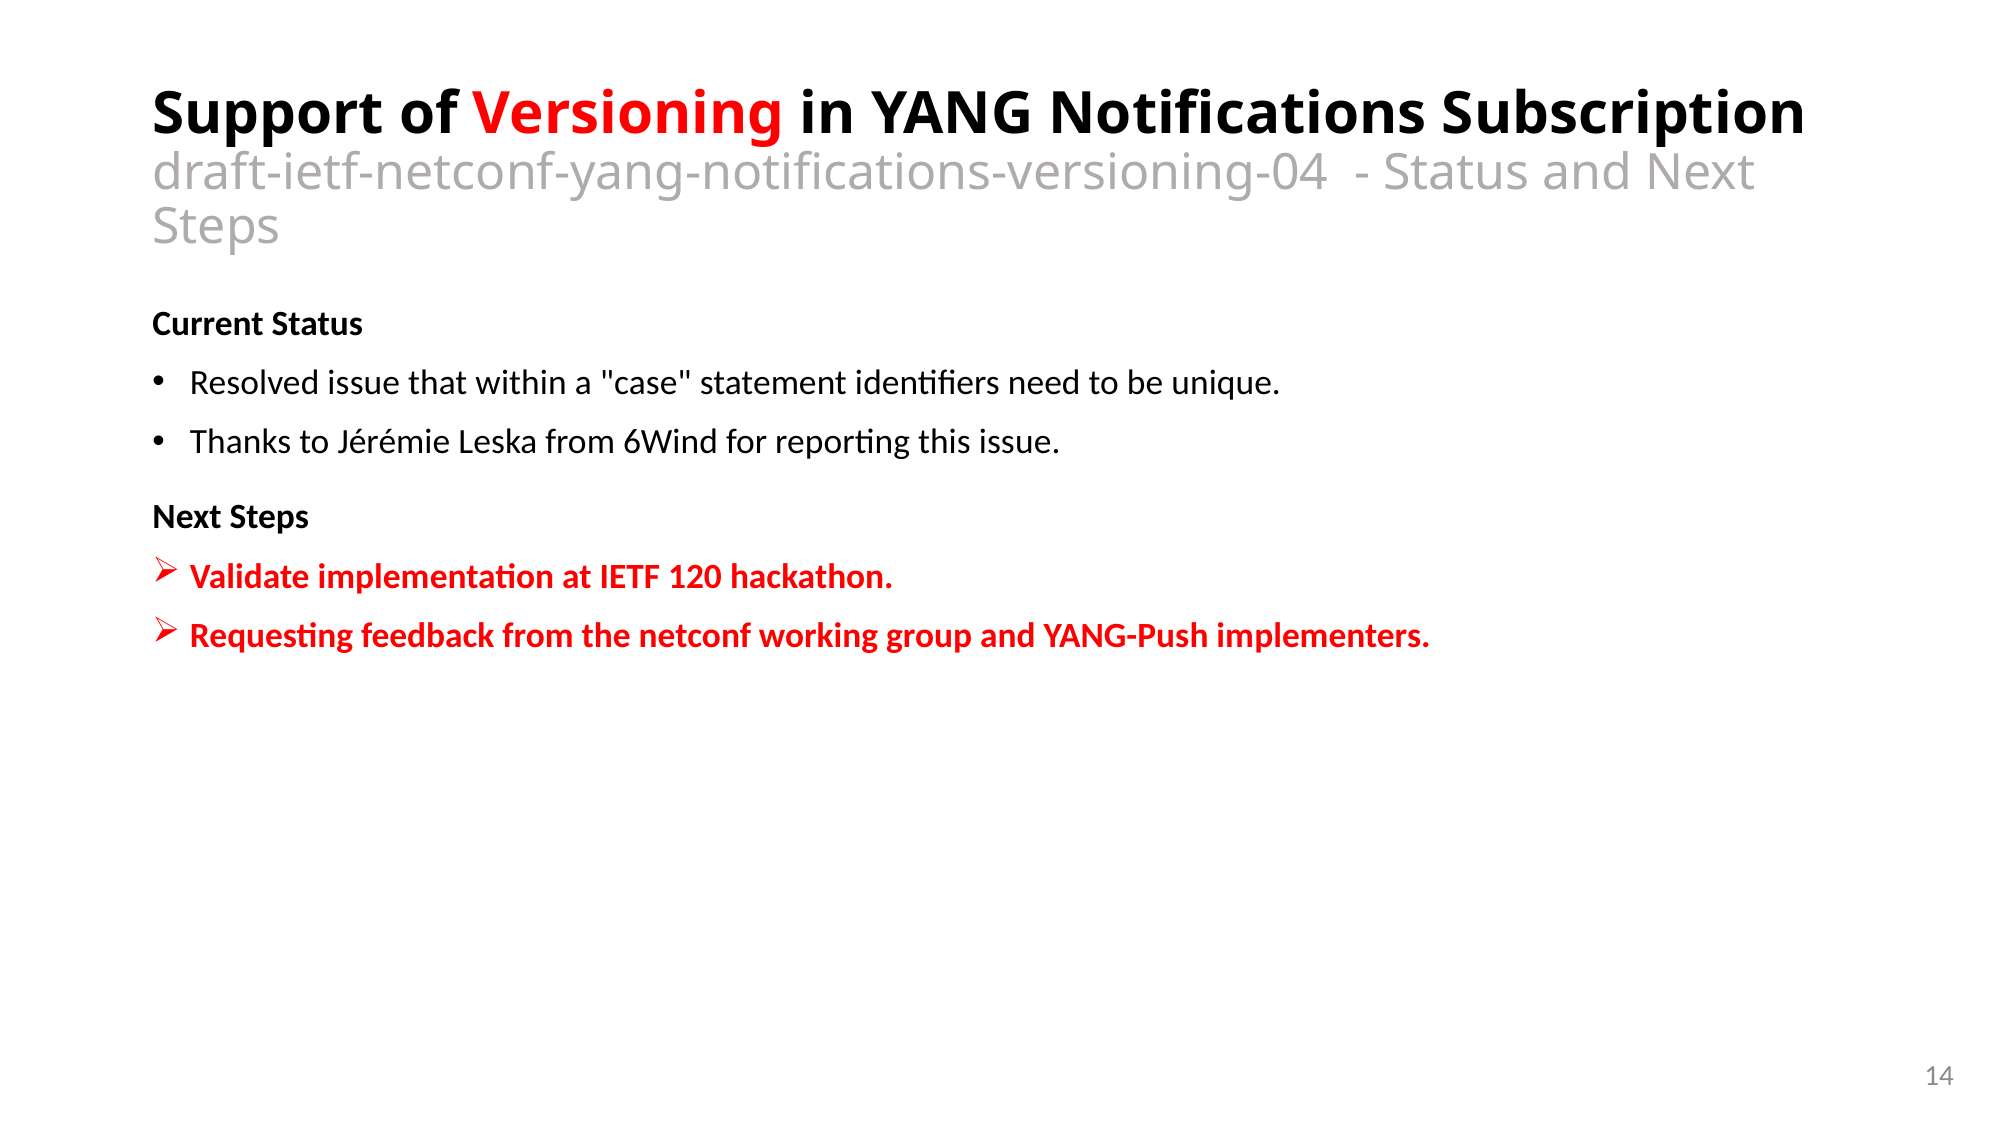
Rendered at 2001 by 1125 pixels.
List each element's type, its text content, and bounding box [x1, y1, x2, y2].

title Support of Versioning in YANG Notifications Subscription draft-ietf-netconf-yang-notifications-versioning-04 - Status and Next Steps [137, 59, 1863, 278]
slide_number 14 [1900, 1043, 1969, 1104]
list Current Status Resolved issue that within a "case" statement identifiers need to be unique. Thanks to Jérémie Leska from 6Wind for reporting this issue. Next Steps Validate implementation at IETF 120 hackathon. Requesting feedback from the netconf working group and YANG-Push implementers. [137, 296, 1863, 1026]
